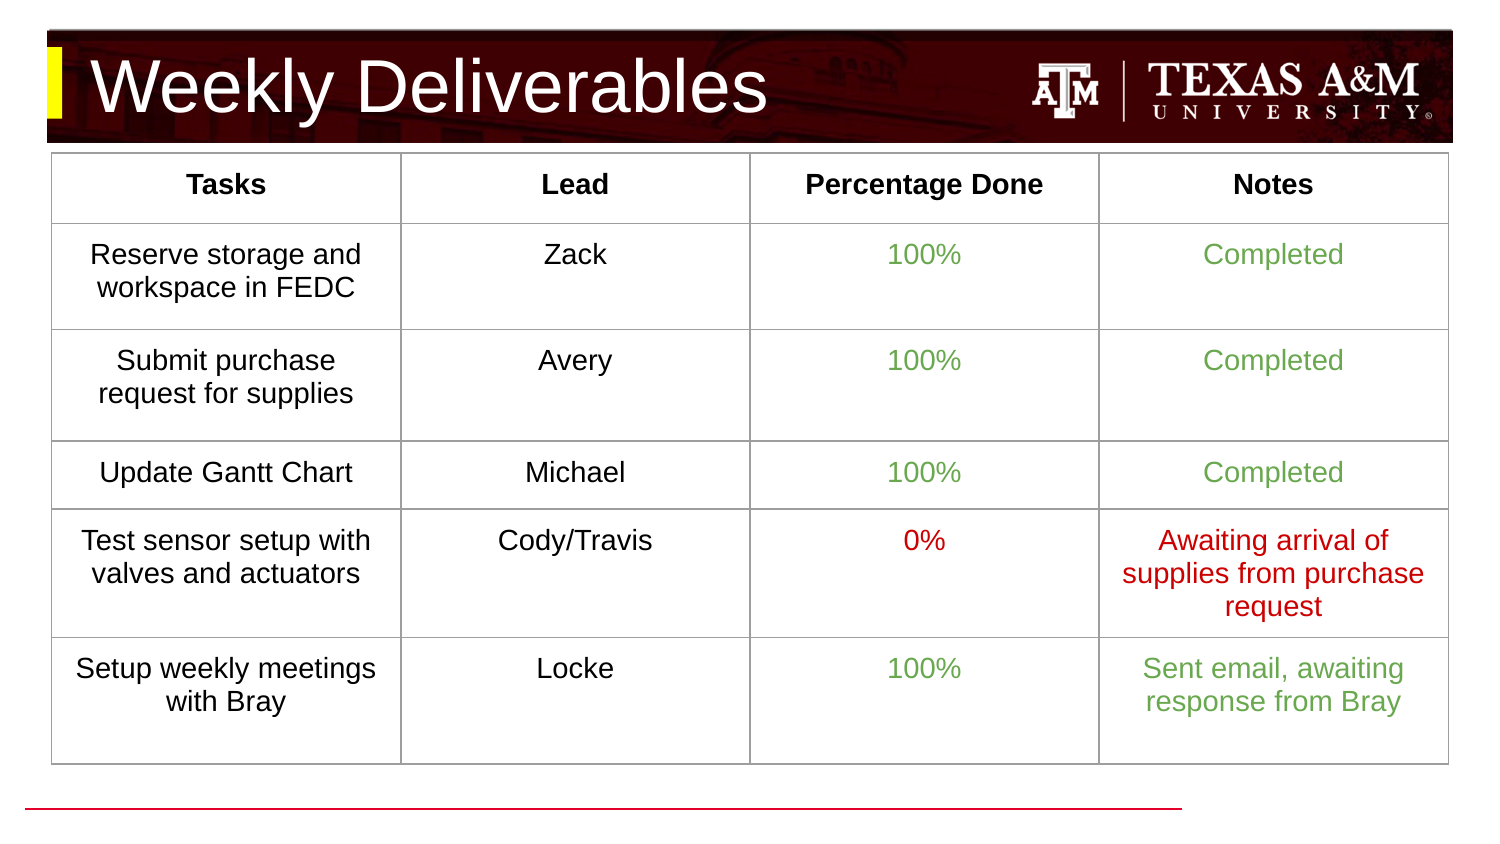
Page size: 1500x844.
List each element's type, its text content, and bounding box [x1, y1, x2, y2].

table_cell Completed [1100, 330, 1448, 440]
table_cell Cody/Travis [402, 510, 749, 637]
table_cell Reserve storage and workspace in FEDC [52, 224, 400, 329]
table_cell Avery [402, 330, 749, 440]
table_cell Update Gantt Chart [52, 442, 400, 508]
table_cell 100% [751, 442, 1098, 508]
table_header Percentage Done [751, 154, 1098, 223]
table_cell Completed [1100, 442, 1448, 508]
table_cell 100% [751, 330, 1098, 440]
table_cell Test sensor setup with valves and actuators [52, 510, 400, 637]
table_cell Michael [402, 442, 749, 508]
table_header Notes [1100, 154, 1448, 223]
table_cell Locke [402, 638, 749, 763]
table_cell Completed [1100, 224, 1448, 329]
picture [47, 28, 79, 143]
table_header Tasks [52, 154, 400, 223]
table_header Lead [402, 154, 749, 223]
table_cell Submit purchase request for supplies [52, 330, 400, 440]
table_cell Setup weekly meetings with Bray [52, 638, 400, 763]
title Weekly Deliverables [79, 12, 1025, 152]
table_cell Zack [402, 224, 749, 329]
table_cell Awaiting arrival of supplies from purchase request [1100, 510, 1448, 637]
table_cell Sent email, awaiting response from Bray [1100, 638, 1448, 763]
table_cell 100% [751, 224, 1098, 329]
table_cell 100% [751, 638, 1098, 763]
table_cell 0% [751, 510, 1098, 637]
picture [1025, 28, 1453, 143]
